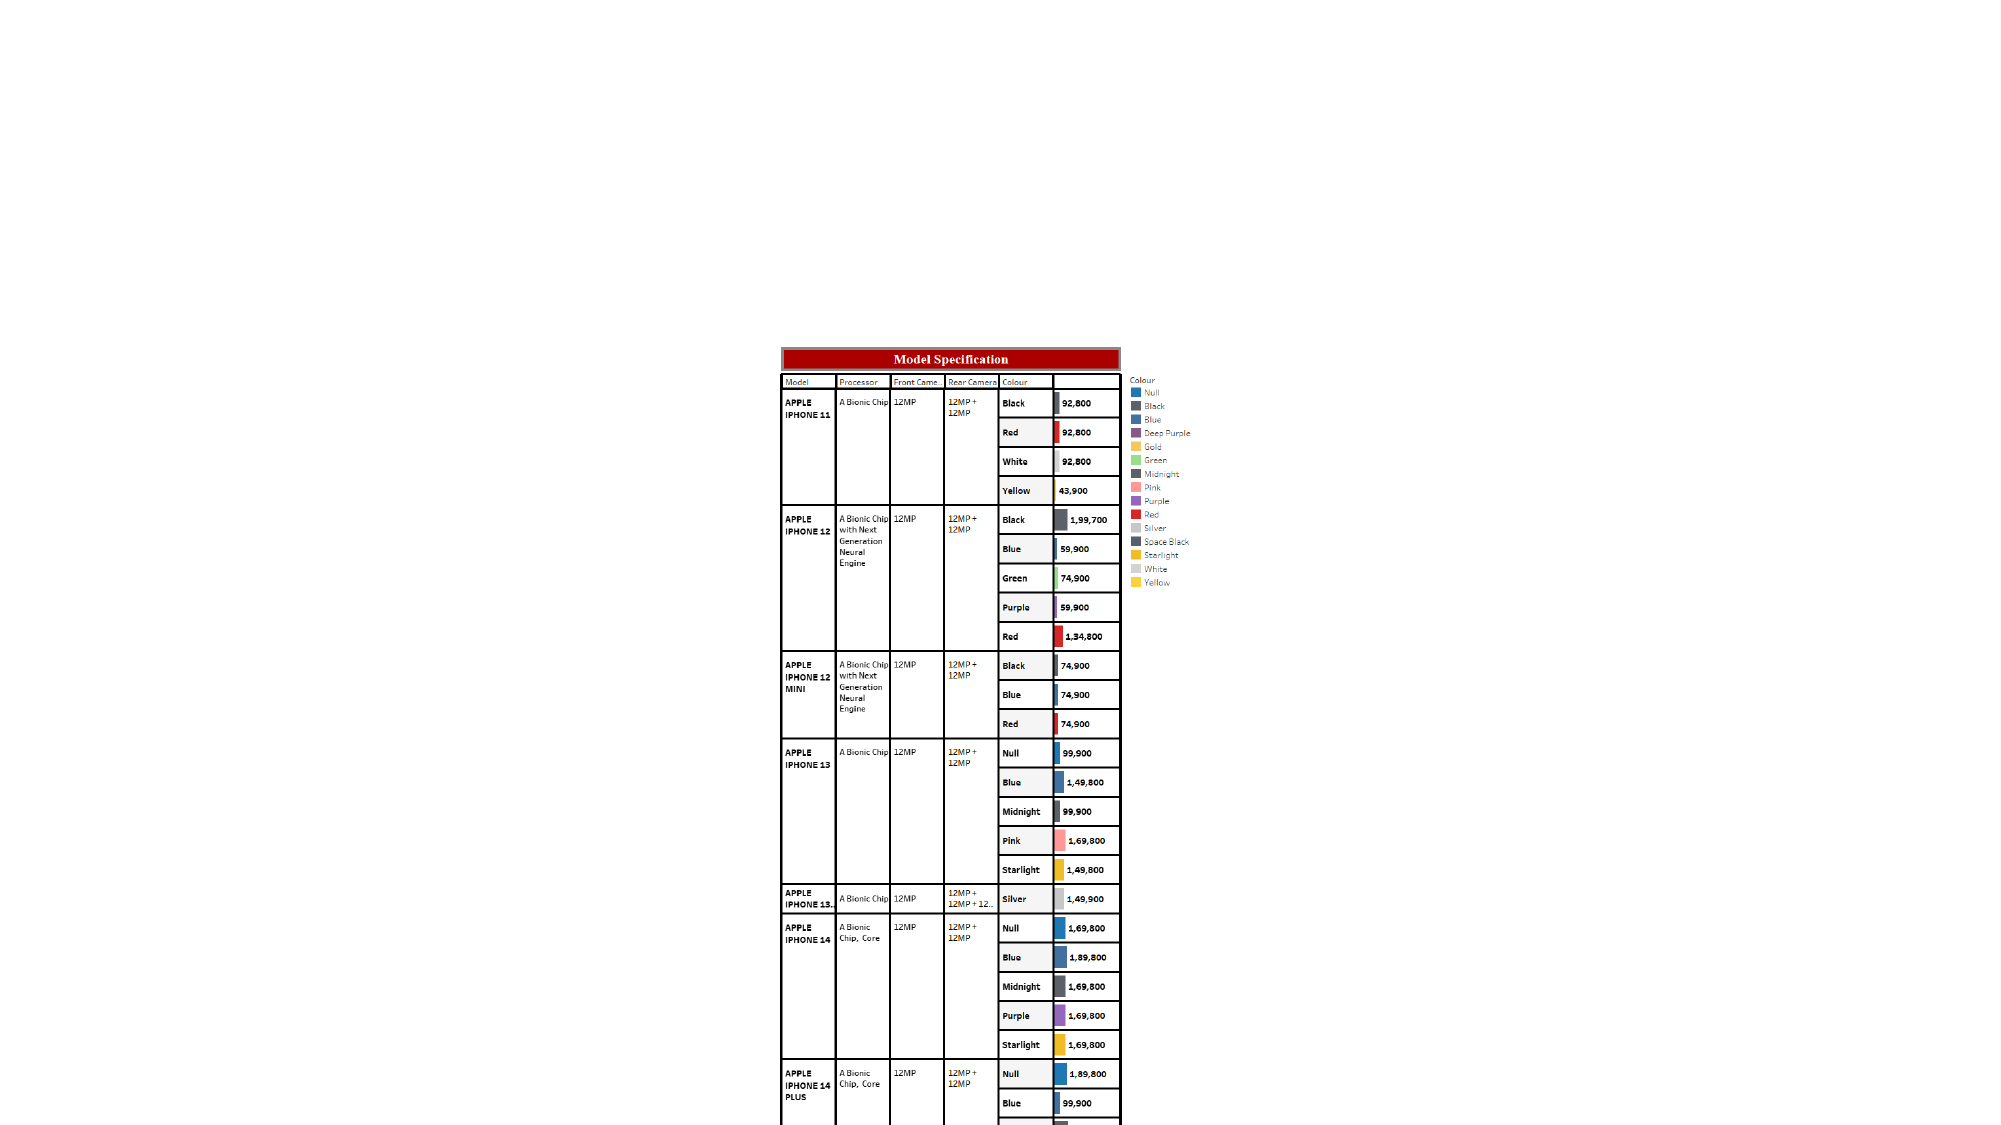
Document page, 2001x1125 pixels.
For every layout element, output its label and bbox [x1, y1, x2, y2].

picture [780, 347, 1224, 1125]
